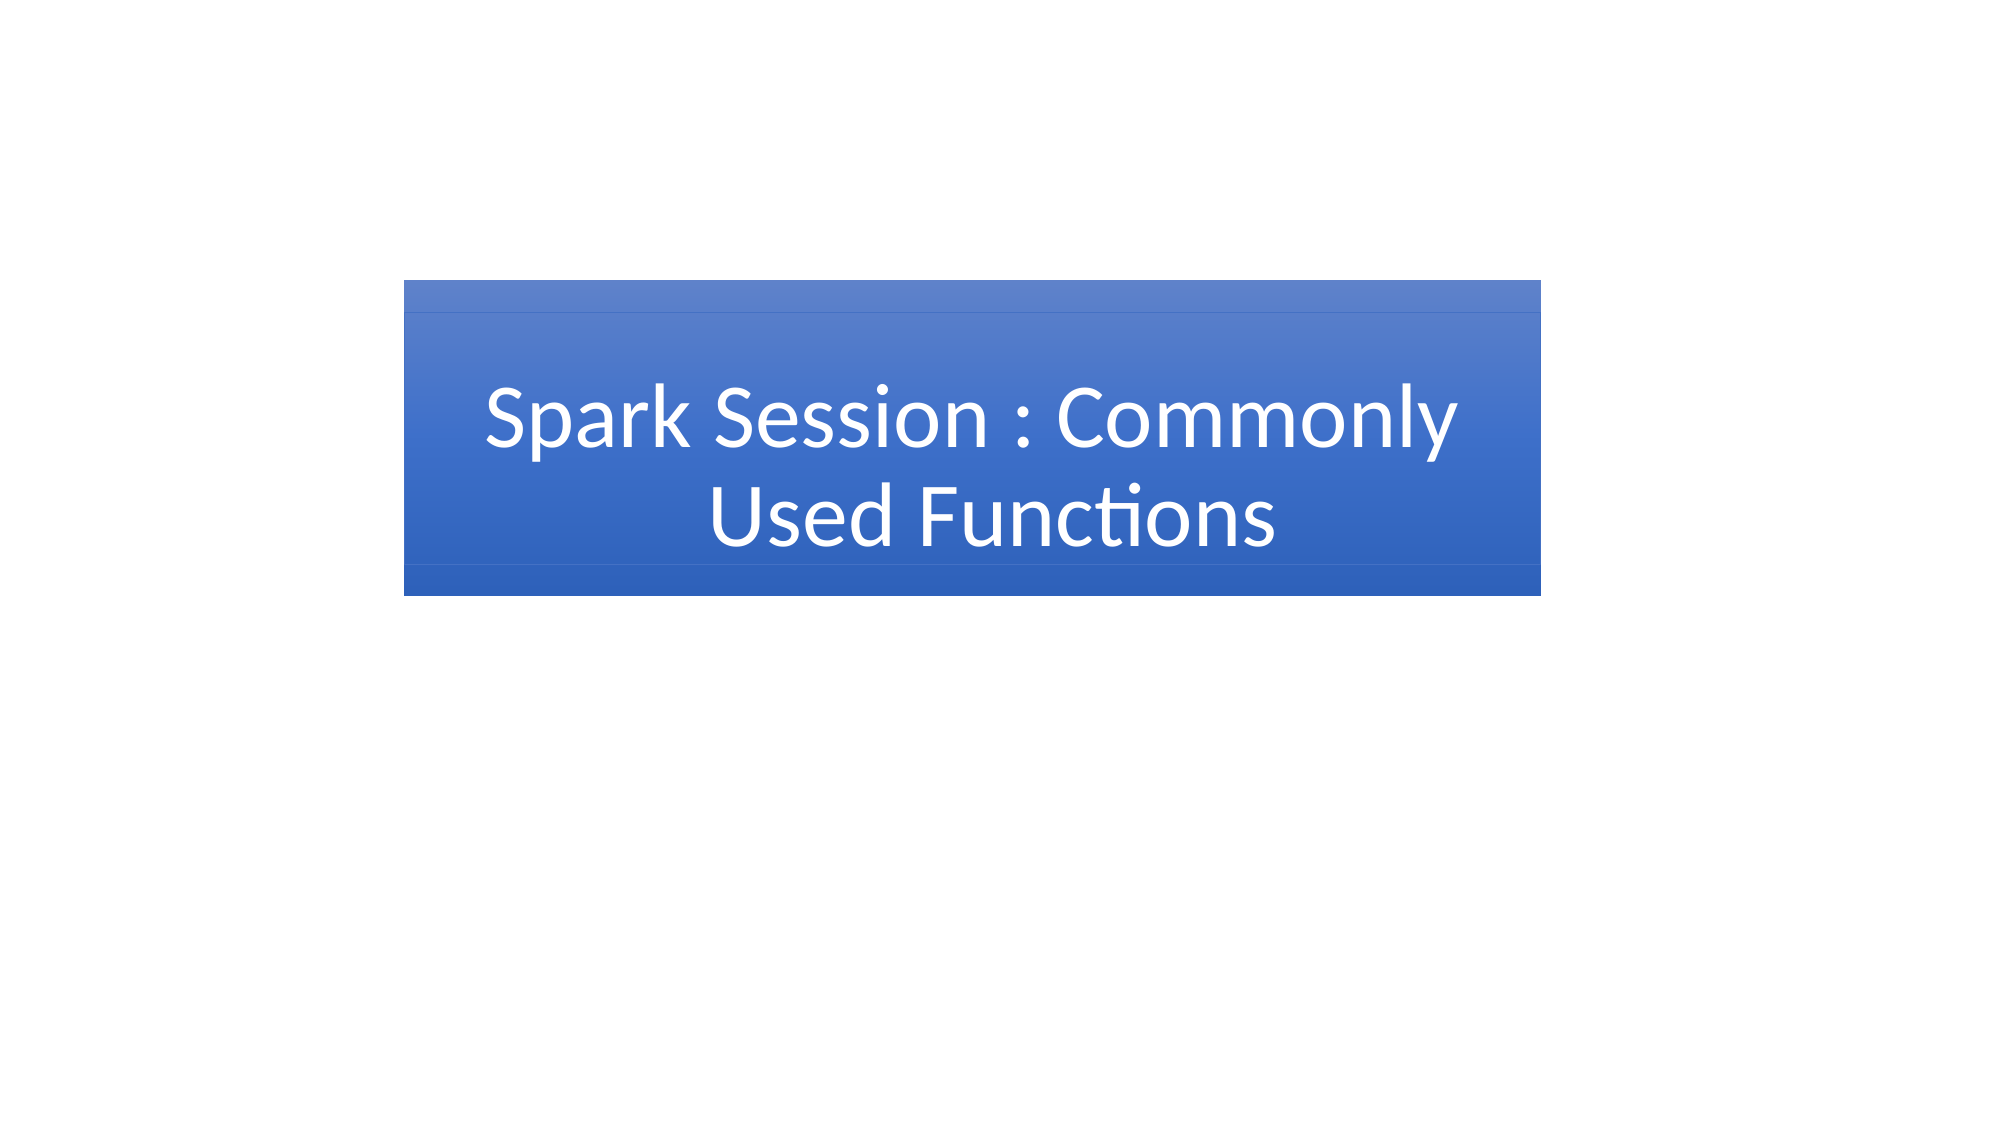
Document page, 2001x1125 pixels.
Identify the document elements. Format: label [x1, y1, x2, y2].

picture [404, 280, 1541, 596]
